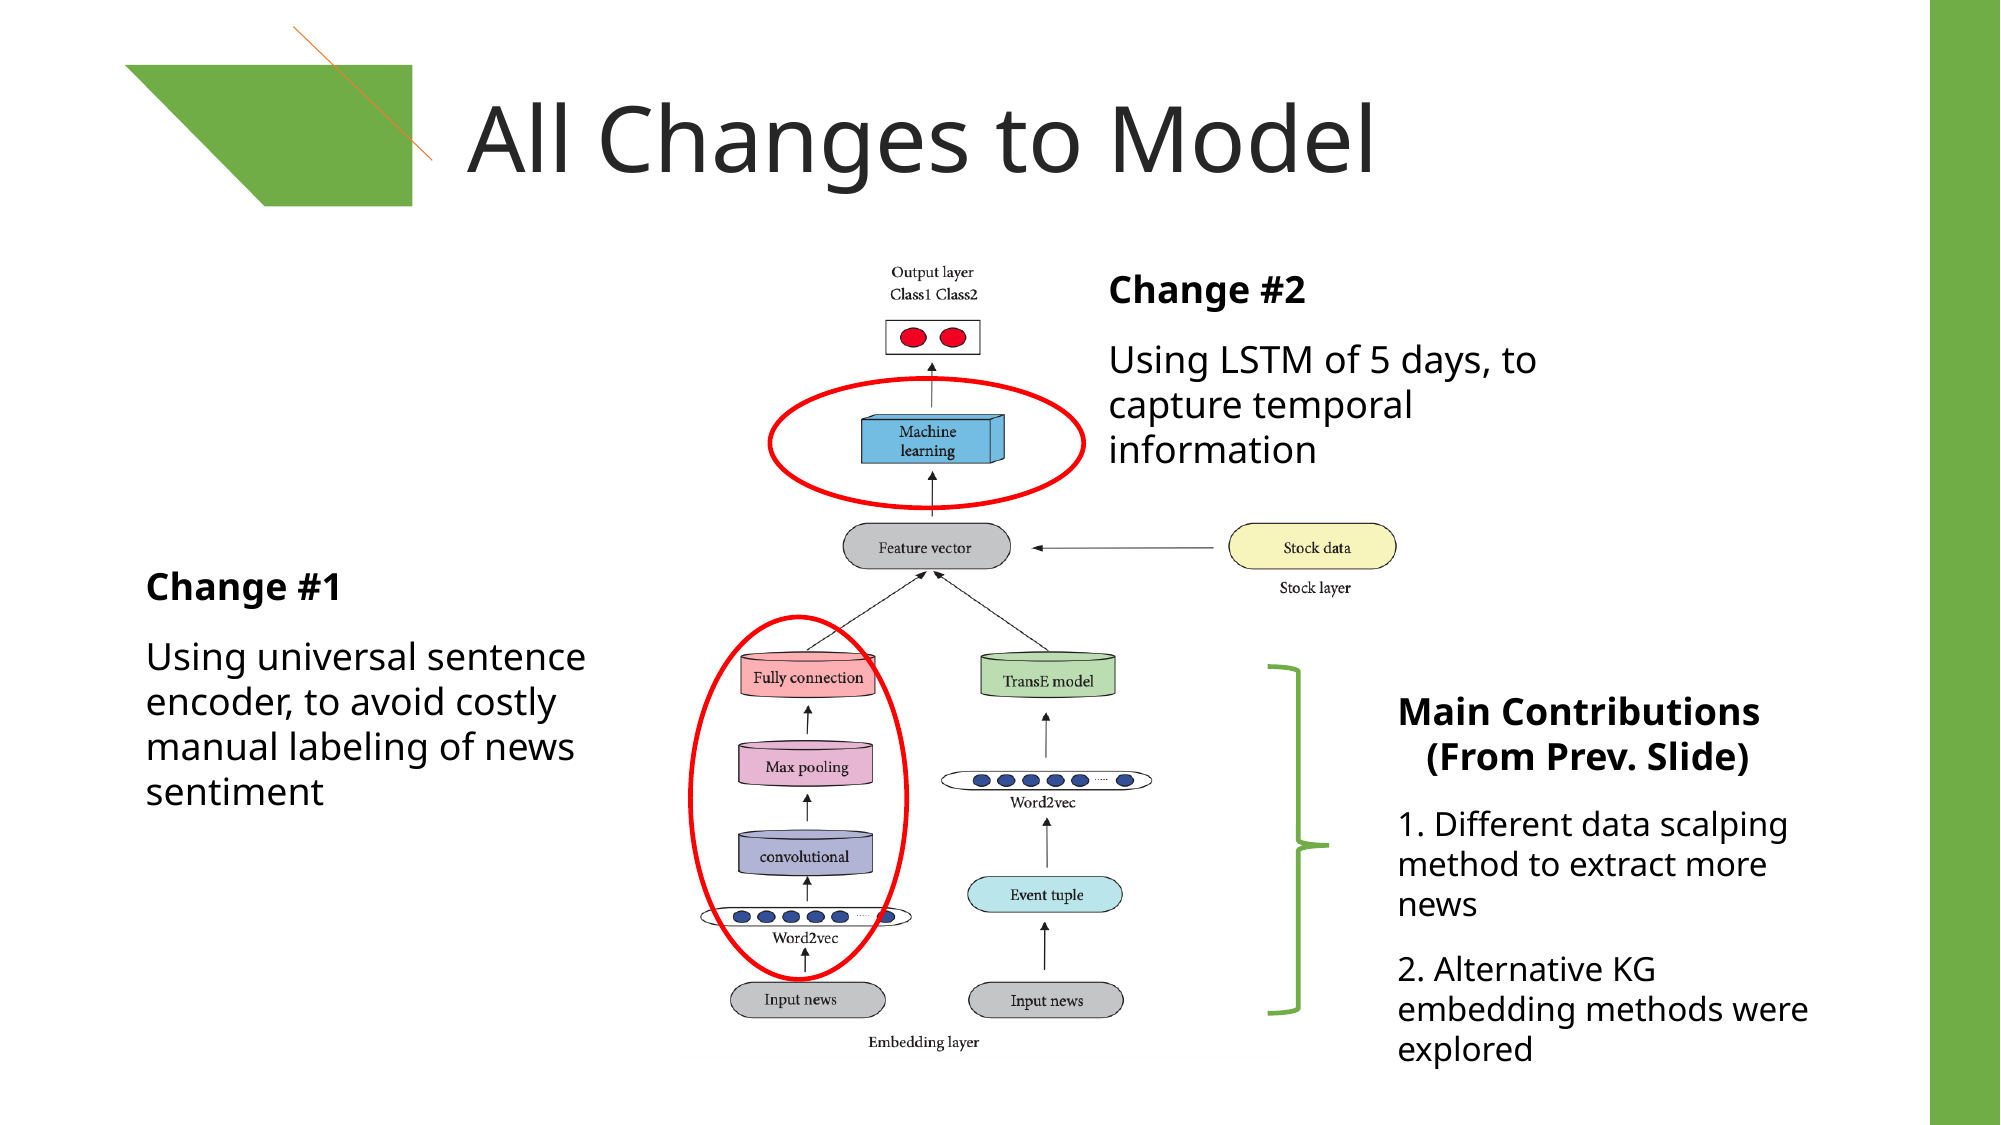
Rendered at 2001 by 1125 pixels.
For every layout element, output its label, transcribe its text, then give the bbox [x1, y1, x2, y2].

picture [678, 254, 1408, 1060]
text_box Main Contributions (From Prev. Slide) 1. Different data scalping method to extract more news 2. Alternative KG embedding methods were explored [1382, 680, 1855, 1075]
text_box All Changes to Model [452, 73, 1432, 198]
text_box Change #2 Using LSTM of 5 days, to capture temporal information [1408, 258, 1619, 478]
text_box Change #1 Using universal sentence encoder, to avoid costly manual labeling of news sentiment [130, 555, 678, 821]
text_box [122, 63, 414, 208]
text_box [293, 26, 433, 161]
text_box [1929, 0, 2000, 1125]
